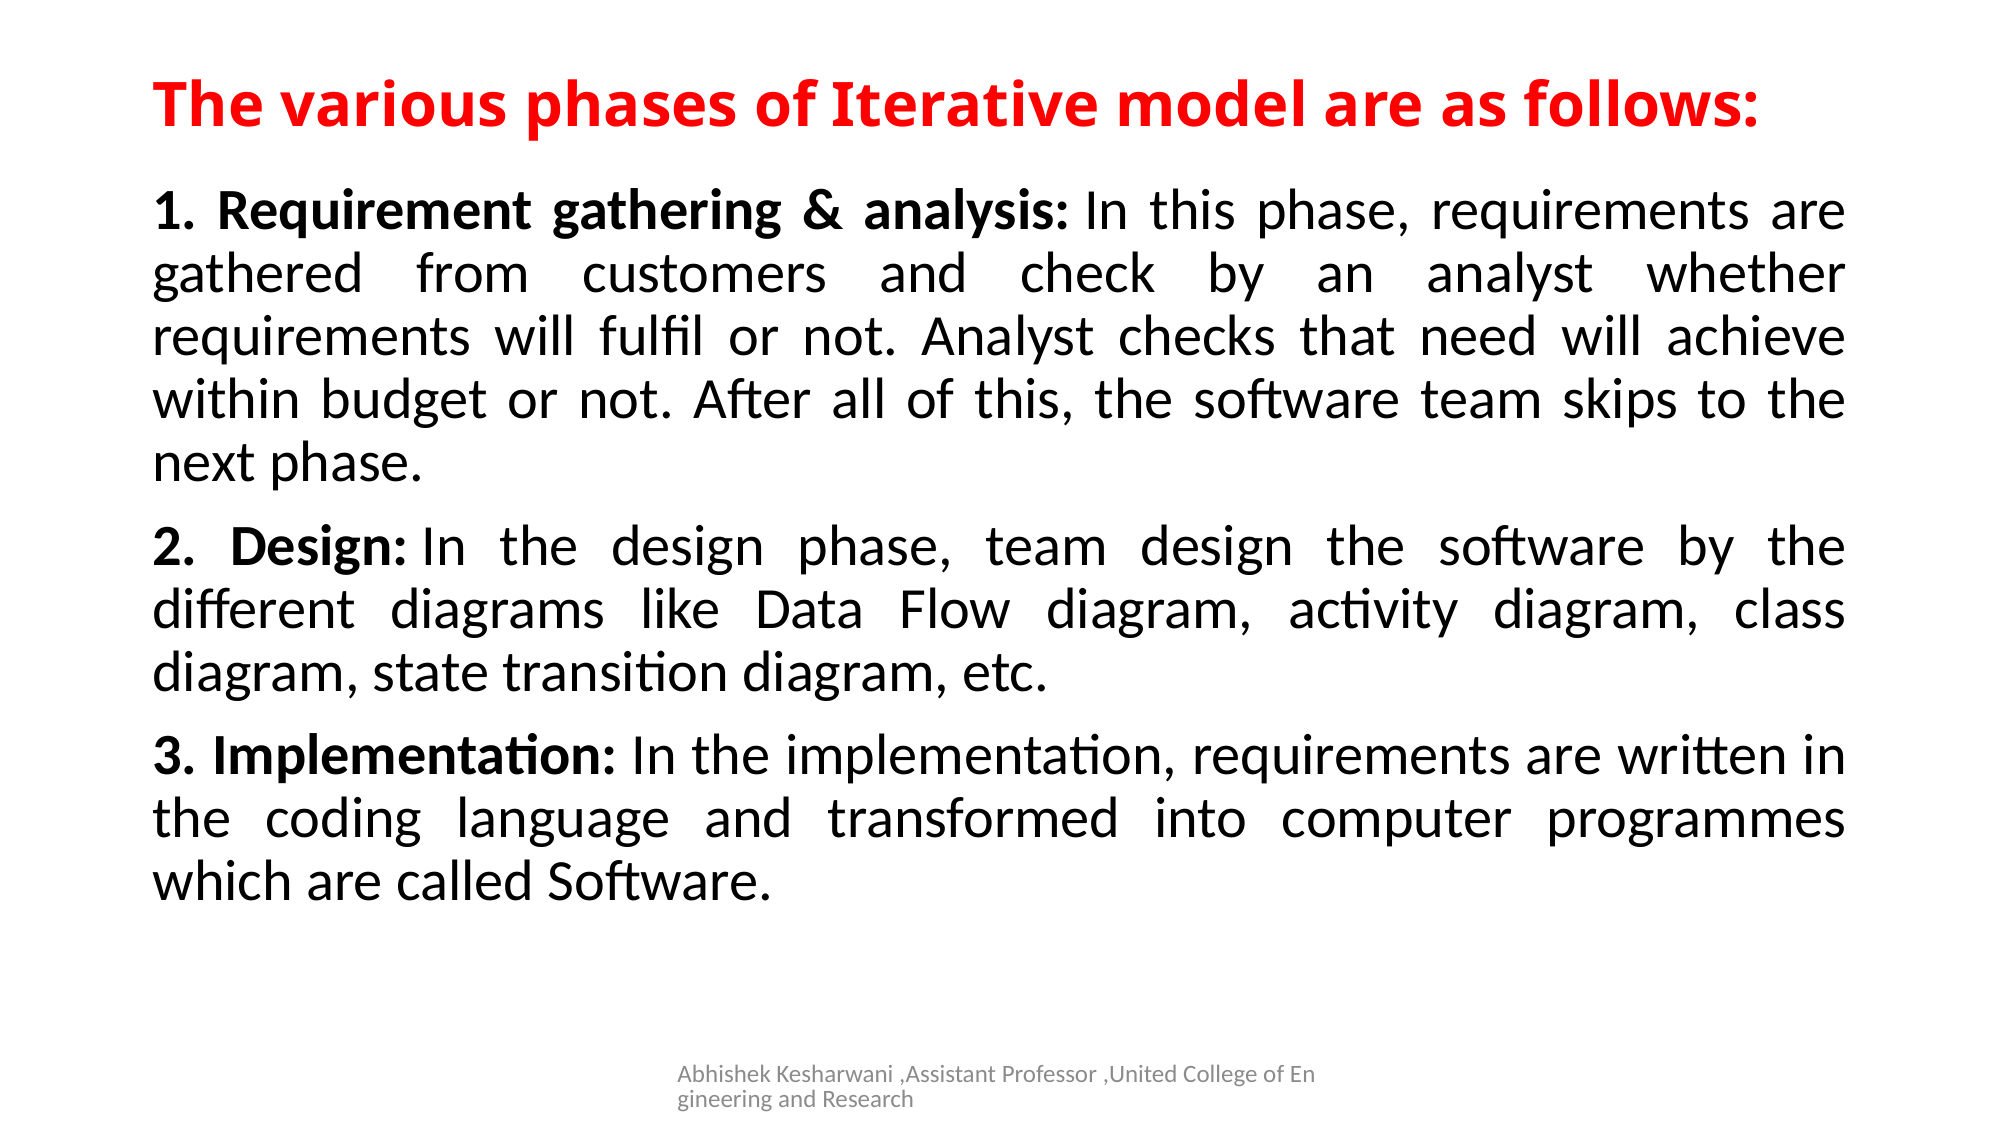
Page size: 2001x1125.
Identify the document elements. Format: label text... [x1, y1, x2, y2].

list 1. Requirement gathering & analysis: In this phase, requirements are gathered from customers and check by an analyst whether requirements will fulfil or not. Analyst checks that need will achieve within budget or not. After all of this, the software team skips to the next phase. 2. Design: In the design phase, team design the software by the different diagrams like Data Flow diagram, activity diagram, class diagram, state transition diagram, etc. 3. Implementation: In the implementation, requirements are written in the coding language and transformed into computer programmes which are called Software. [137, 171, 1863, 1014]
title The various phases of Iterative model are as follows: [137, 59, 1863, 155]
footer Abhishek Kesharwani ,Assistant Professor ,United College of Engineering and Research [662, 1042, 1338, 1103]
